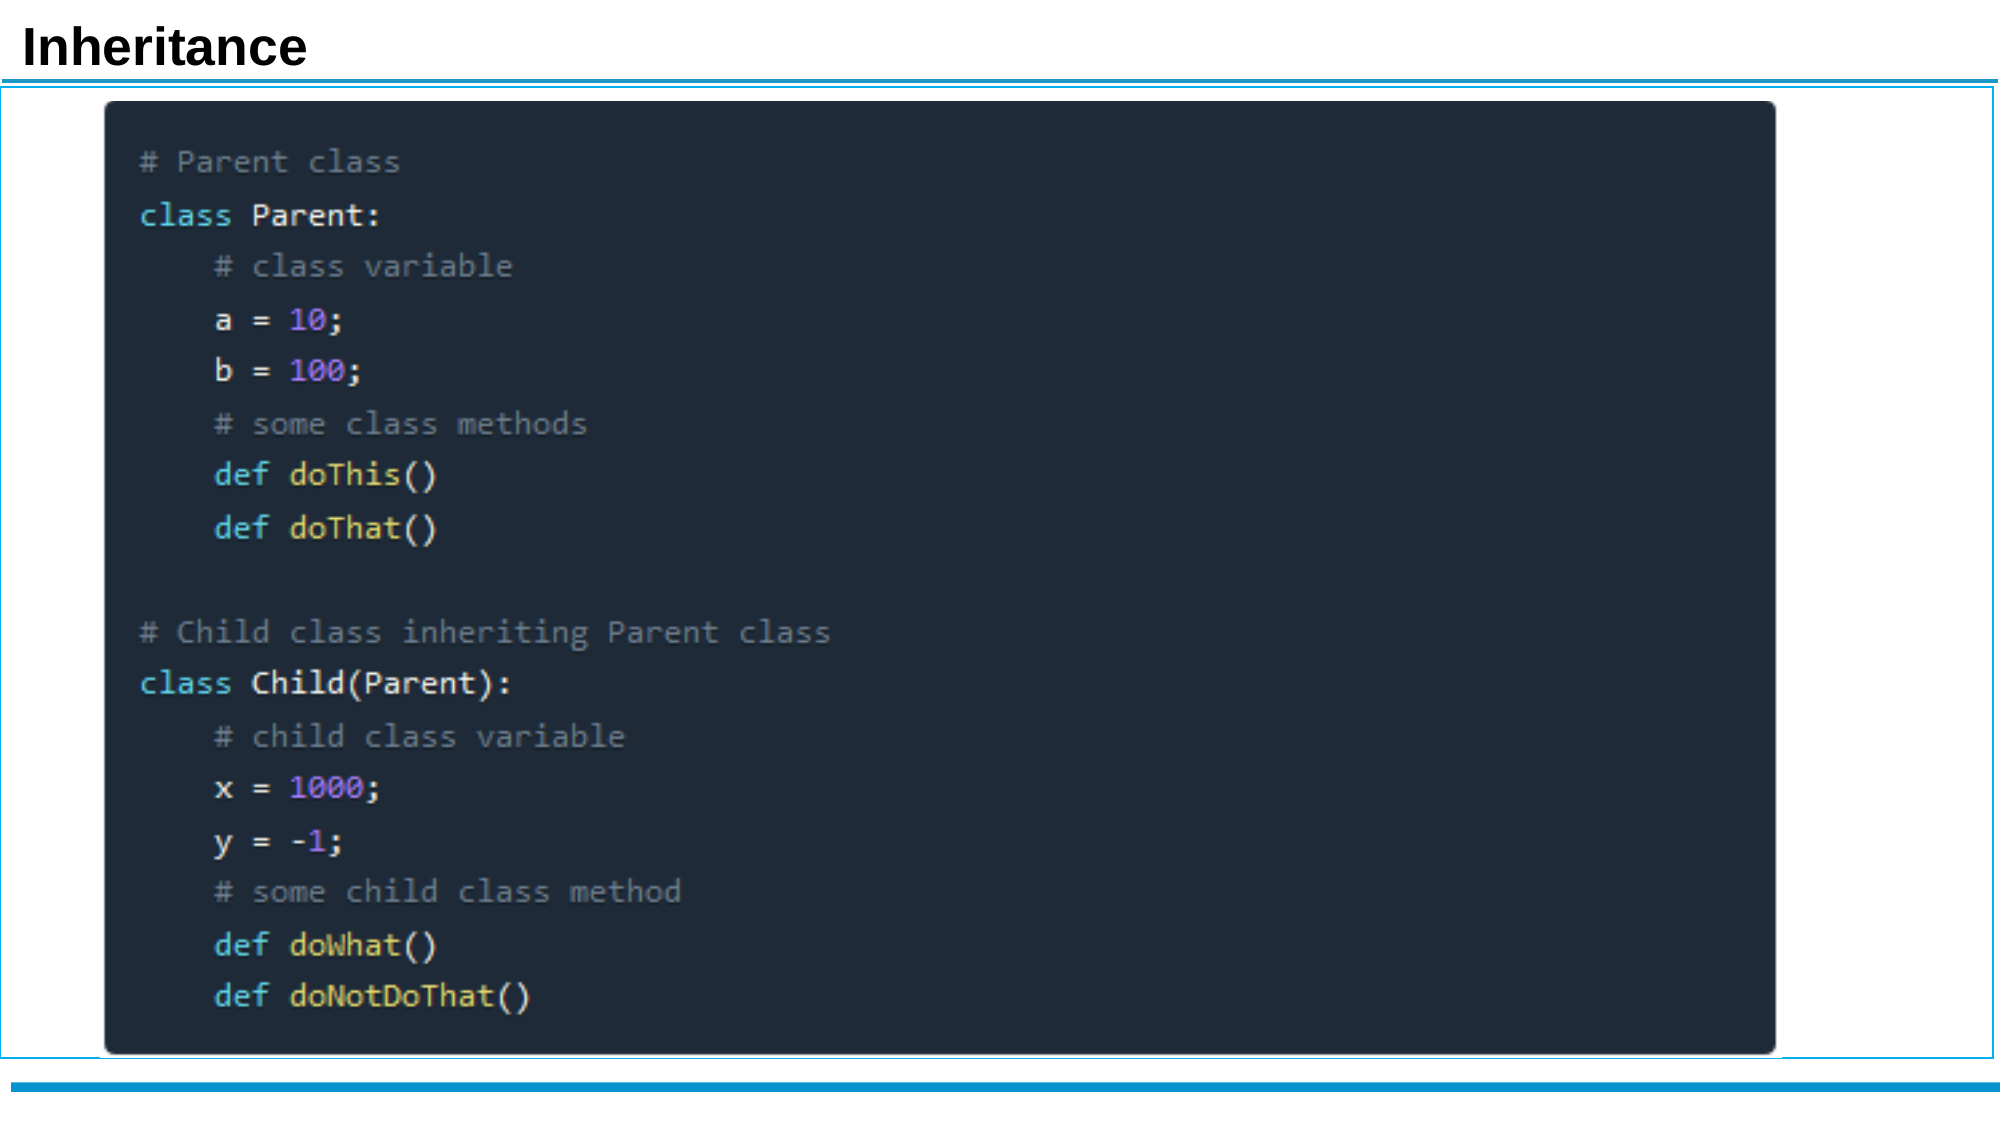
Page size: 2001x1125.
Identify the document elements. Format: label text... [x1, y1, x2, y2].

text_box Inheritance [20, 11, 1361, 76]
text_box [11, 1082, 2000, 1092]
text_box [0, 86, 1994, 1058]
picture [100, 100, 1782, 1057]
